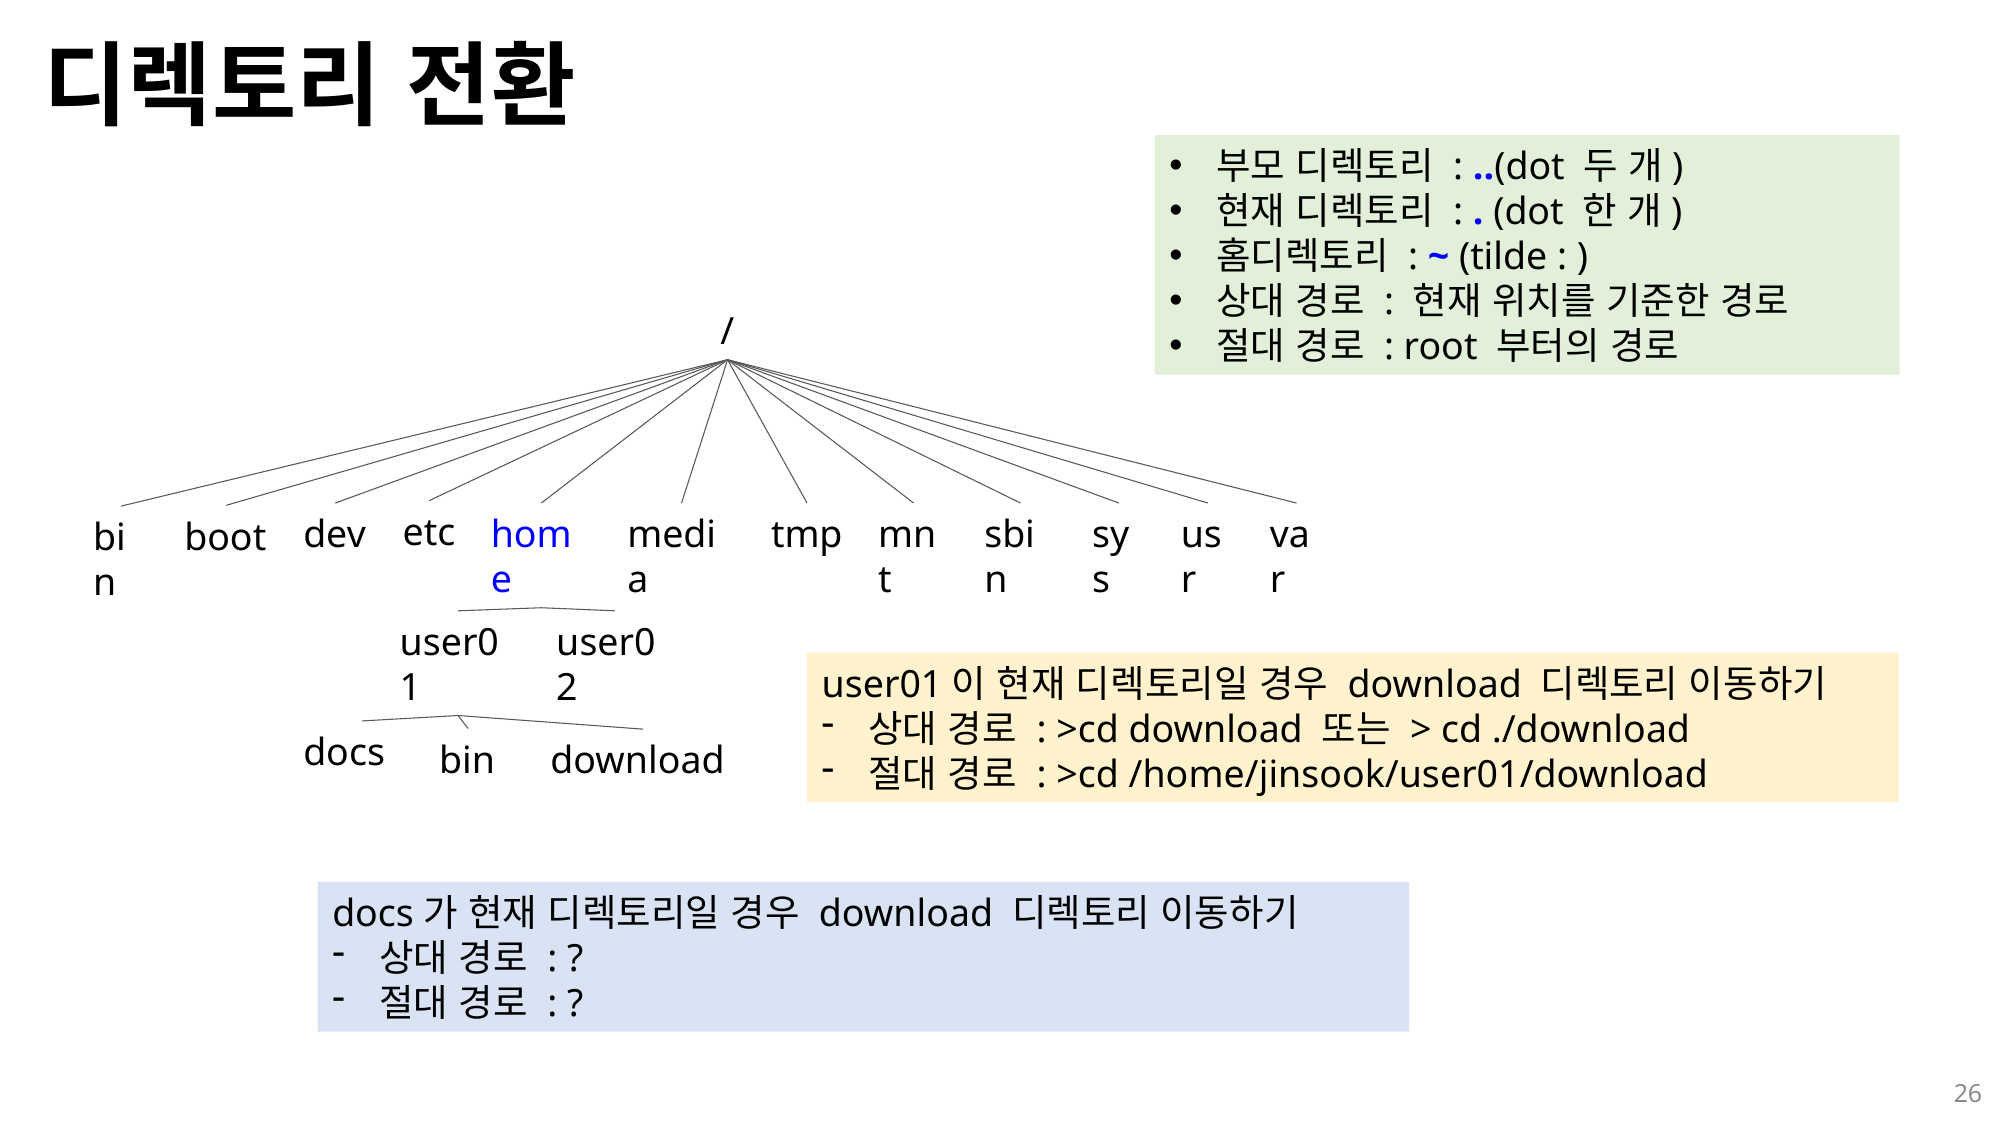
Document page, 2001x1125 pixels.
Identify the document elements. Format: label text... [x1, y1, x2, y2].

title 디렉토리 전환 [28, 28, 1968, 150]
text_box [78, 299, 1338, 790]
text_box 부모 디렉토리 : ..(dot 두 개) 현재 디렉토리 : . (dot 한 개) 홈디렉토리 : ~ (tilde : ) 상대 경로 : 현재 위치를 기준한 경로 절대 경로 : root 부터의 경로 [1154, 135, 1900, 375]
text_box user01이 현재 디렉토리일 경우 download 디렉토리 이동하기 상대 경로 : >cd download 또는 > cd ./download 절대 경로 : >cd /home/jinsook/user01/download [806, 652, 1899, 803]
text_box docs가 현재 디렉토리일 경우 download 디렉토리 이동하기 상대 경로 : ? 절대 경로 : ? [317, 881, 1410, 1032]
slide_number 26 [1922, 1065, 1998, 1125]
